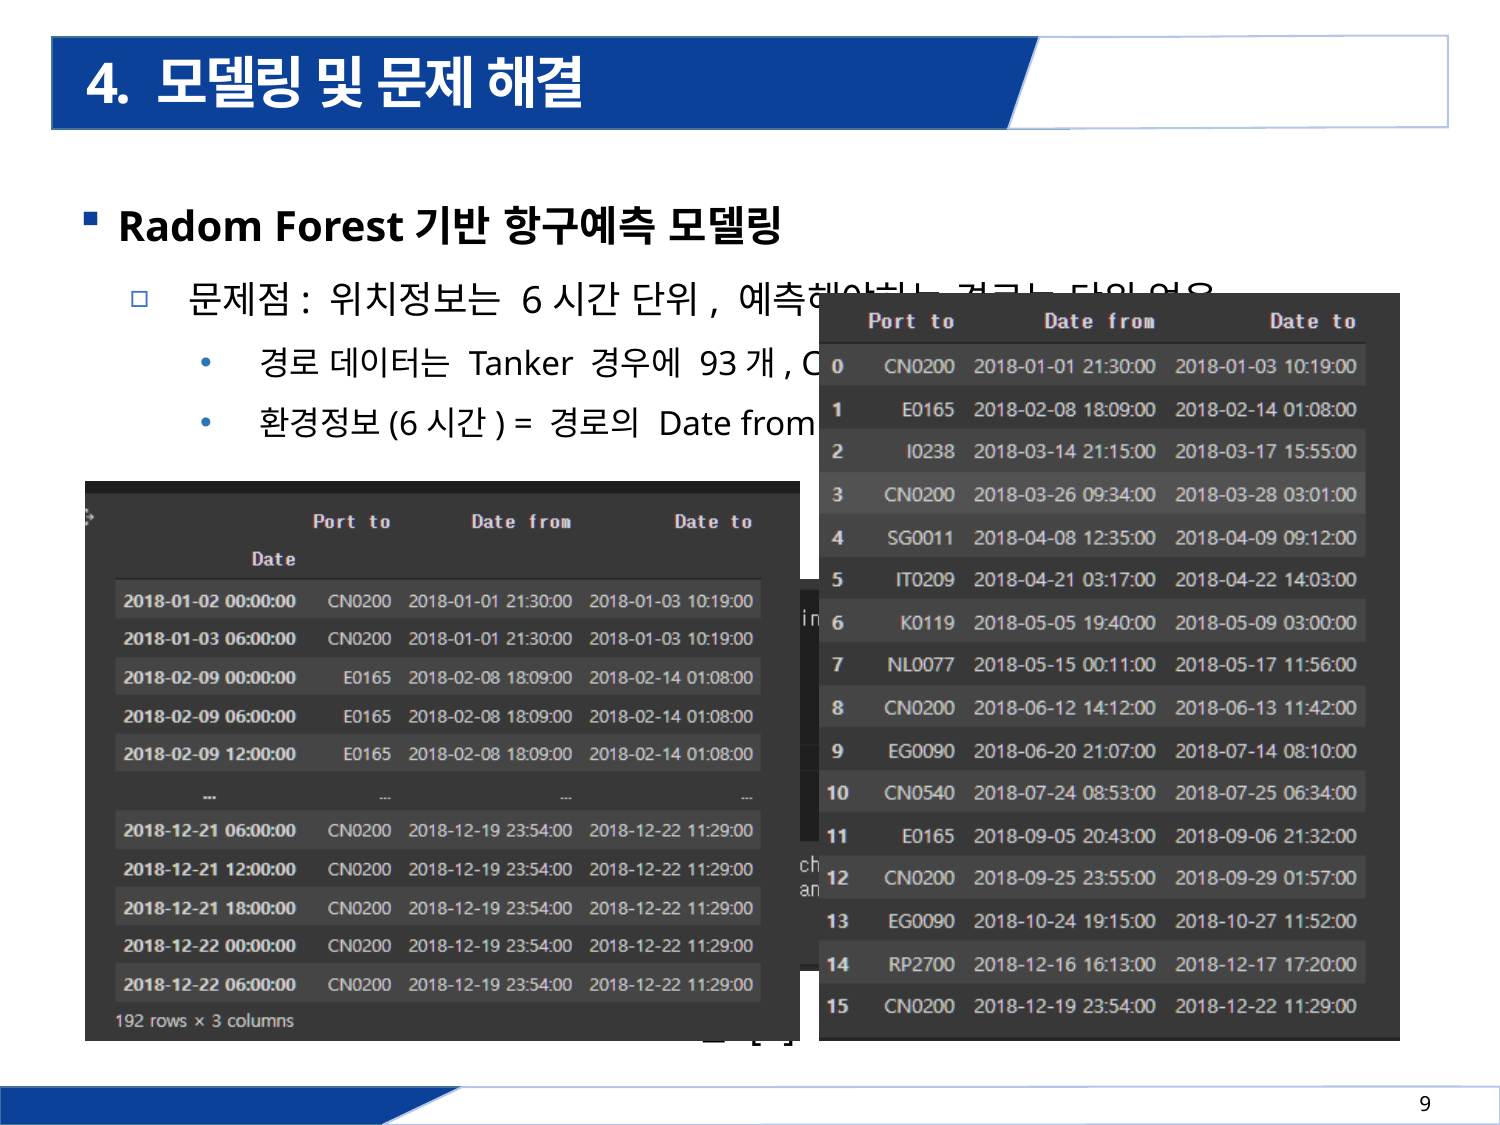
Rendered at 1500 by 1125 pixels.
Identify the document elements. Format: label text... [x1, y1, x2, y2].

list Radom Forest기반 항구예측 모델링 문제점: 위치정보는 6시간 단위, 예측해야하는 경로는 단위 없음 경로 데이터는 Tanker 경우에 93개, Container 같은 경우 161개 환경정보(6시간) = 경로의 Date from과 Date to 사이에 있으면 이어 붙이기 [55, 167, 1427, 1109]
text_box 그림 [1] [646, 996, 836, 1056]
picture [85, 293, 1400, 1041]
slide_number 9 [1373, 1075, 1483, 1125]
title 4. 모델링 및 문제 해결 [71, 37, 1105, 133]
